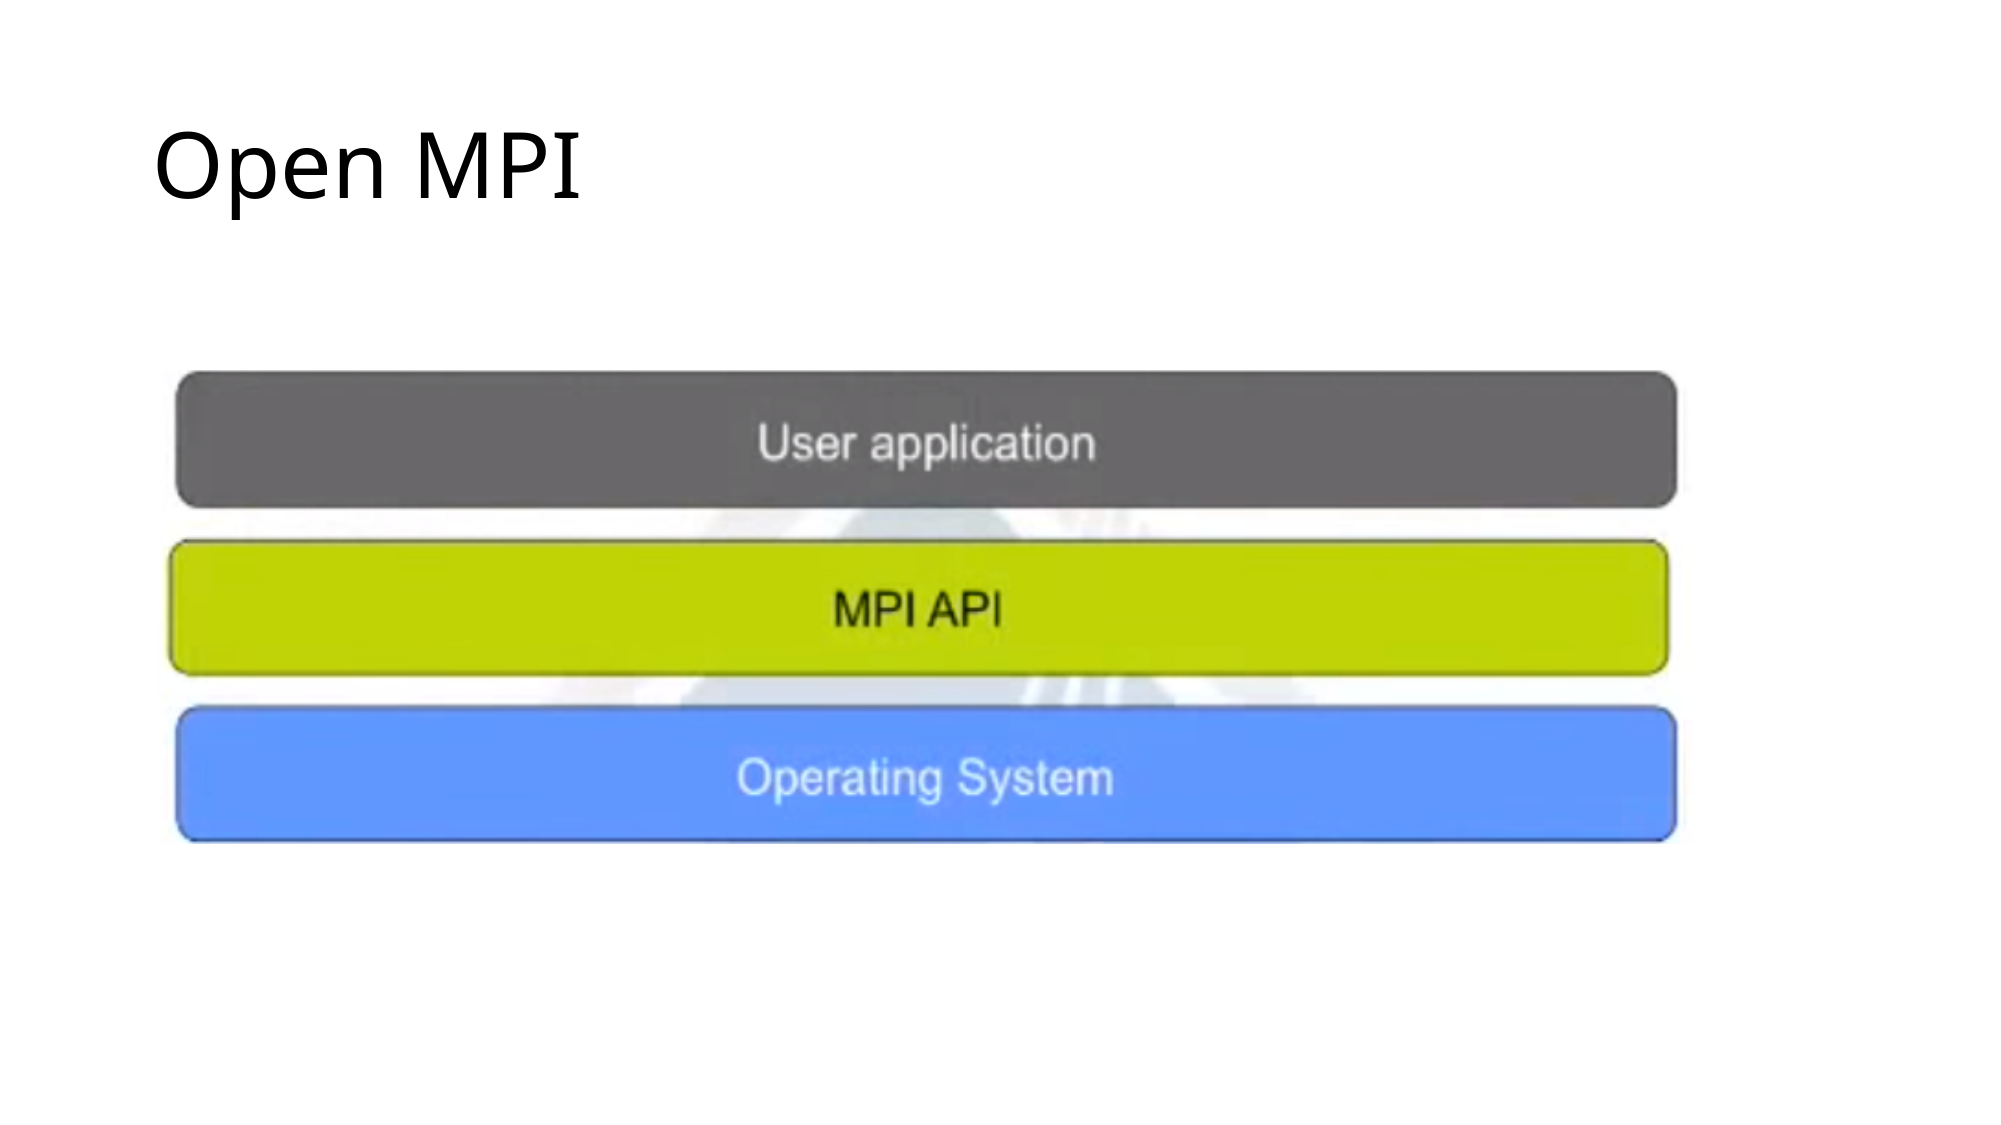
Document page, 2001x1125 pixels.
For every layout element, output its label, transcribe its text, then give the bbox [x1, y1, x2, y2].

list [156, 370, 1693, 844]
title Open MPI [137, 59, 1863, 278]
